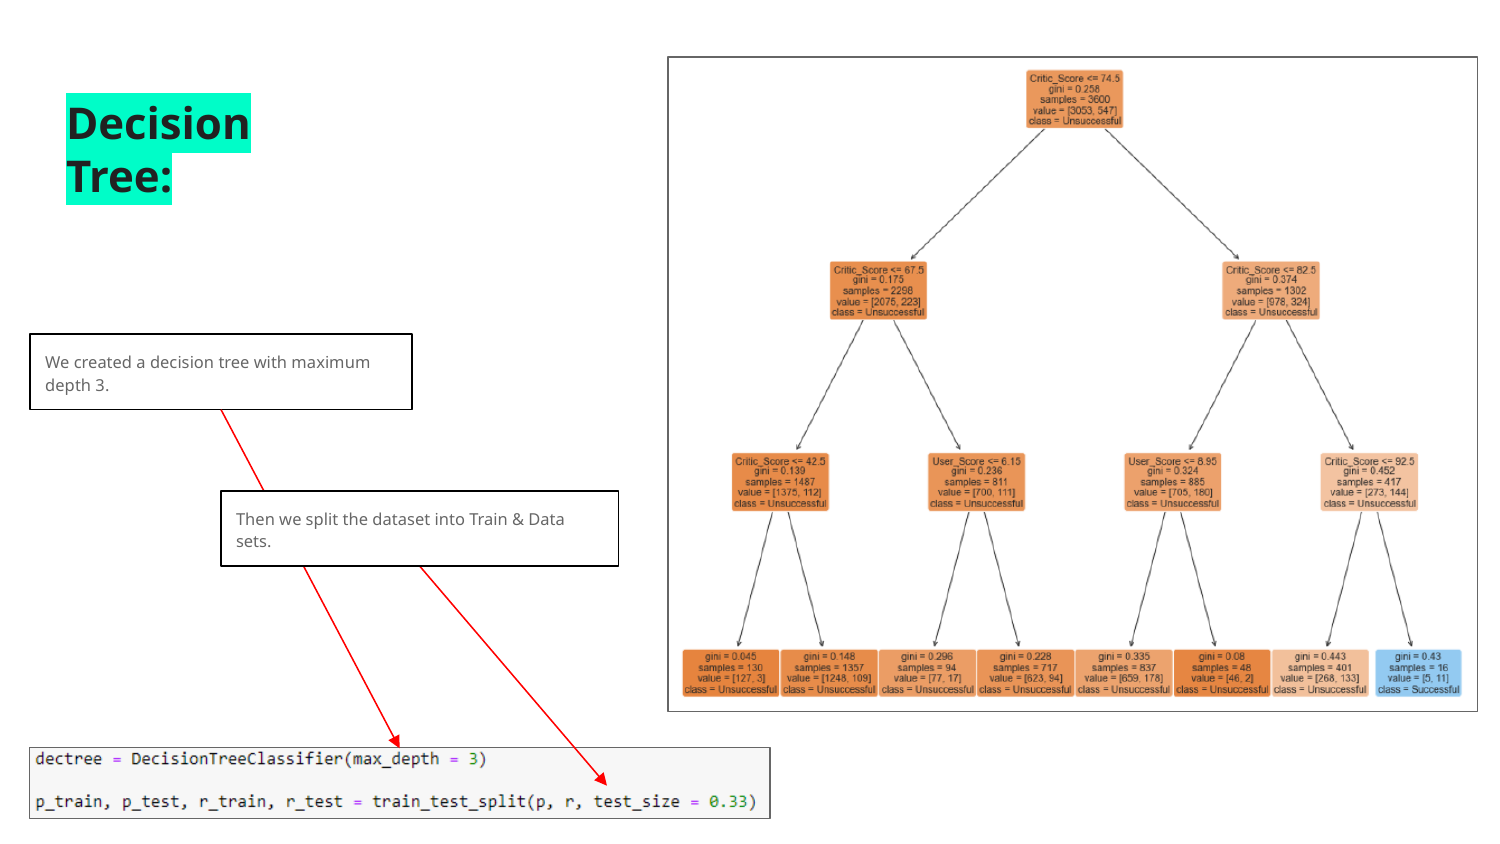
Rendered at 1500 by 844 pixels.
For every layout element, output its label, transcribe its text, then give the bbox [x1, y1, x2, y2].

title Decision Tree: [51, 80, 381, 216]
list We created a decision tree with maximum depth 3. [30, 334, 412, 410]
list Then we split the dataset into Train & Data sets. [405, 490, 619, 567]
picture [668, 57, 1477, 711]
picture [29, 748, 770, 819]
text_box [419, 565, 608, 786]
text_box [220, 409, 400, 749]
